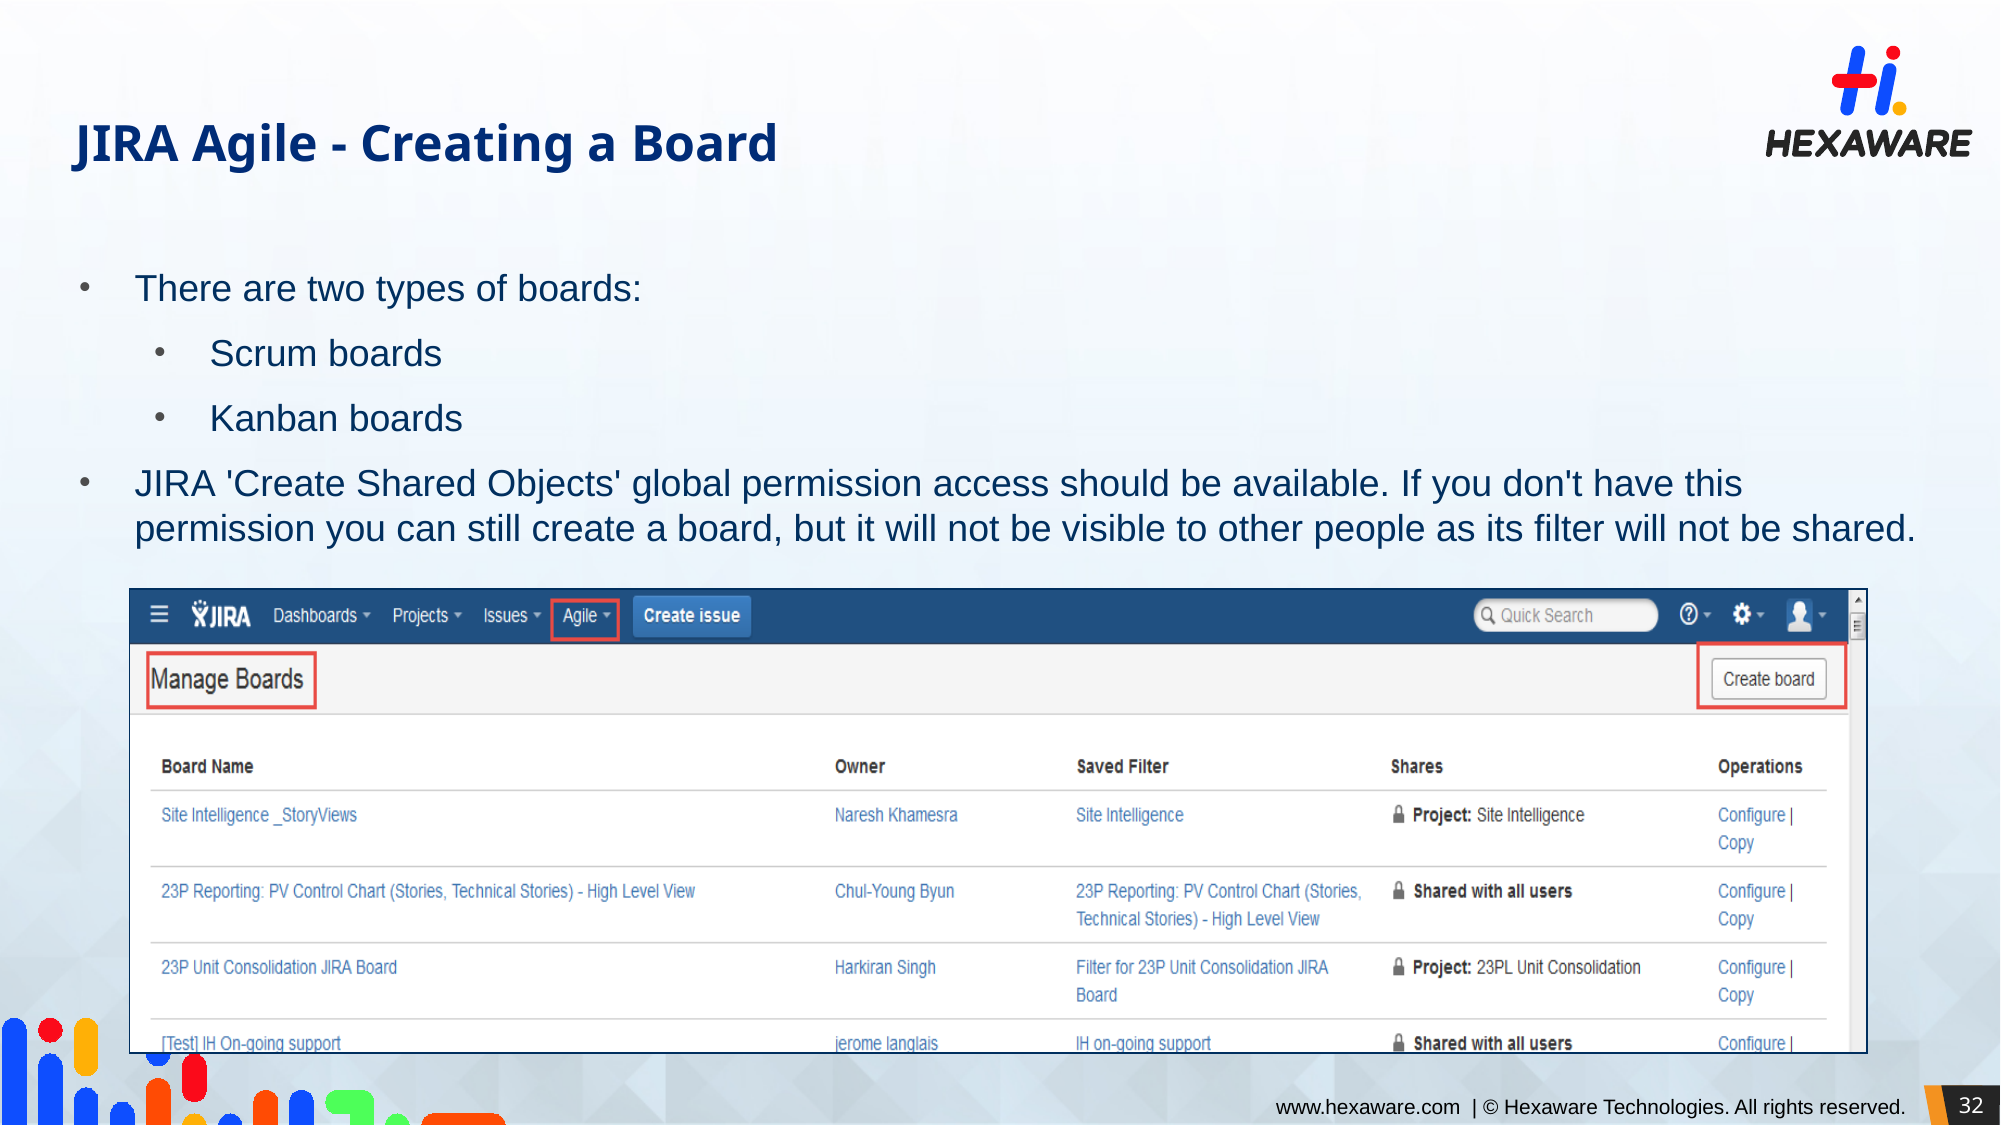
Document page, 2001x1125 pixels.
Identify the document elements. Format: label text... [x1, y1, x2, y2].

title JIRA Agile - Creating a Board [64, 91, 1440, 192]
list There are two types of boards: Scrum boards Kanban boards JIRA 'Create Shared Objects' global permission access should be available. If you don't have this permission you can still create a board, but it will not be visible to other people as its filter will not be shared. [67, 258, 1933, 1062]
picture [0, 0, 2001, 1125]
